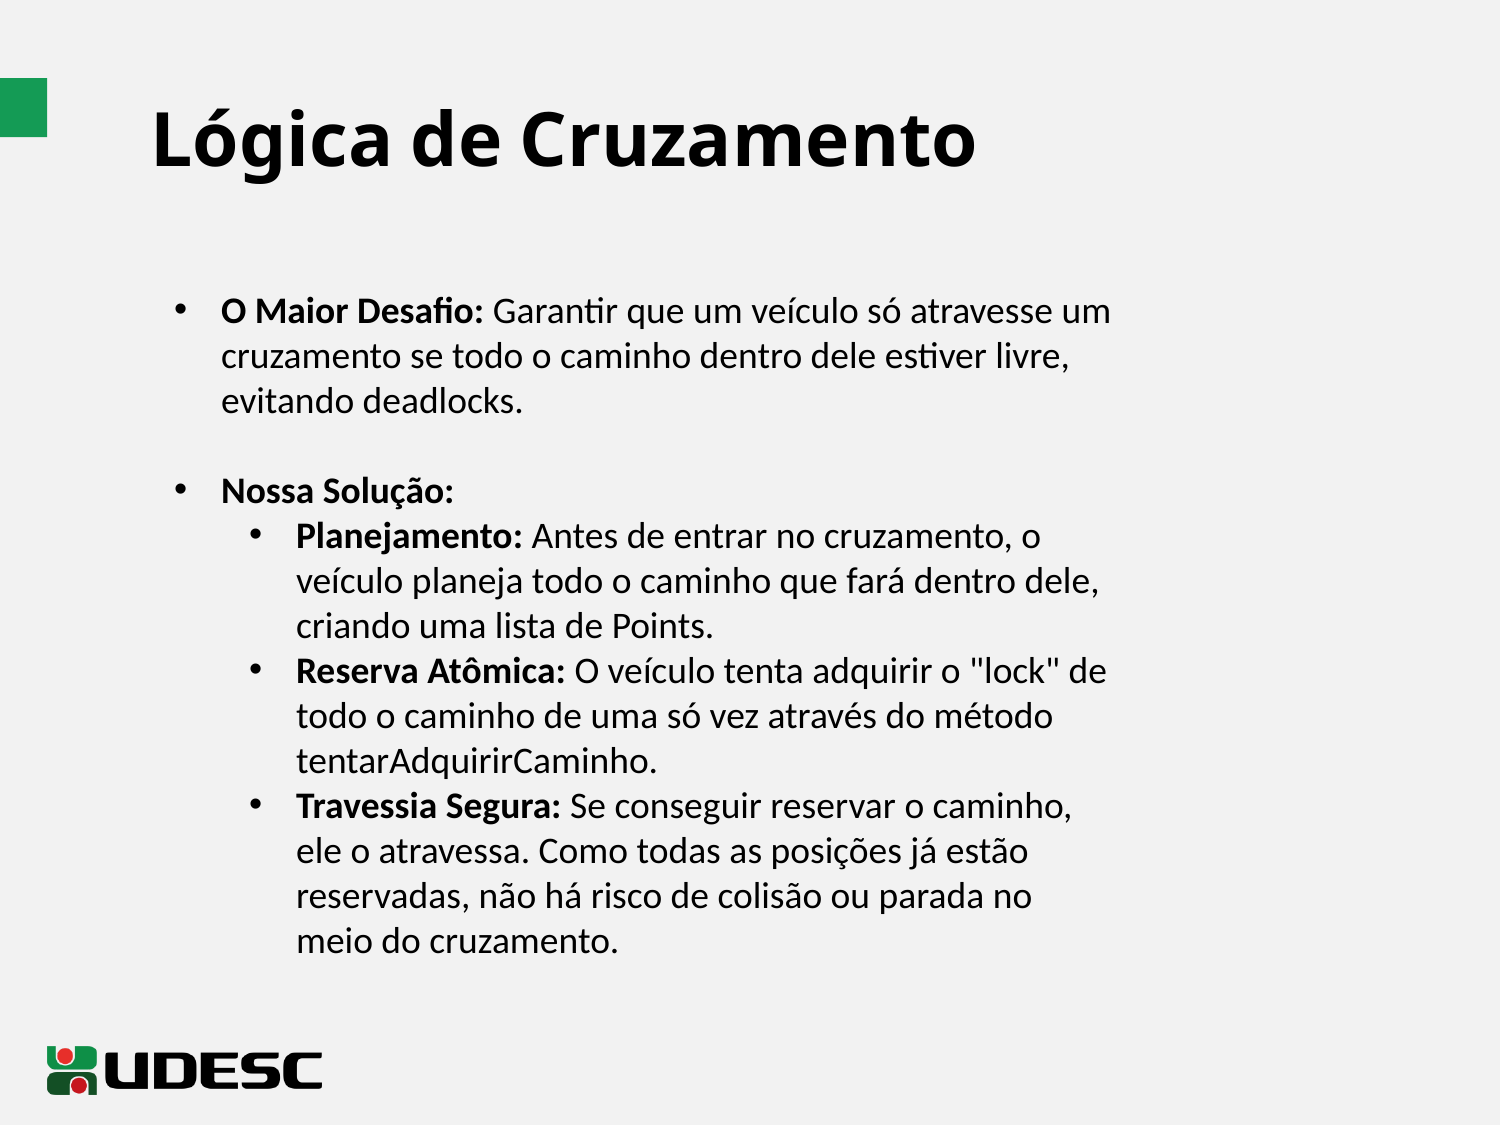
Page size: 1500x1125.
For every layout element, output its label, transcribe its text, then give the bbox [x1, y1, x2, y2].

text_box Lógica de Cruzamento [135, 84, 1152, 189]
text_box O Maior Desafio: Garantir que um veículo só atravesse um cruzamento se todo o caminho dentro dele estiver livre, evitando deadlocks. Nossa Solução: Planejamento: Antes de entrar no cruzamento, o veículo planeja todo o caminho que fará dentro dele, criando uma lista de Points. Reserva Atômica: O veículo tenta adquirir o "lock" de todo o caminho de uma só vez através do método tentarAdquirirCaminho. Travessia Segura: Se conseguir reservar o caminho, ele o atravessa. Como todas as posições já estão reservadas, não há risco de colisão ou parada no meio do cruzamento. [159, 278, 1128, 969]
picture [46, 1046, 322, 1095]
text_box [0, 76, 49, 139]
